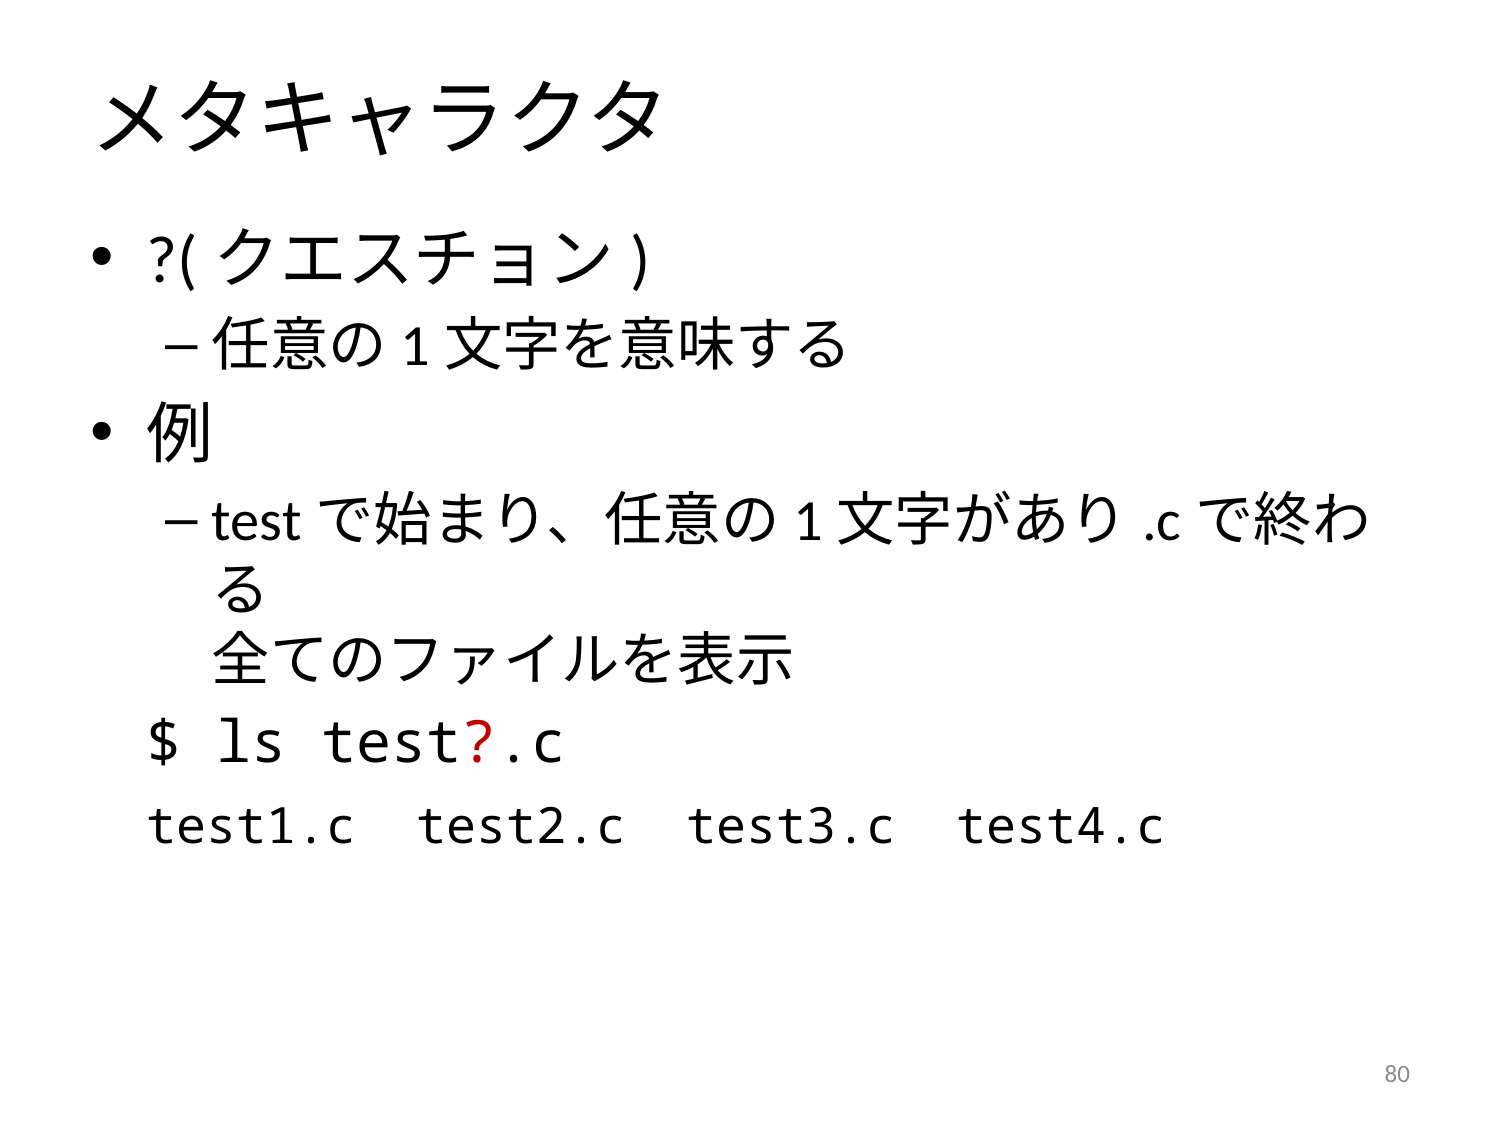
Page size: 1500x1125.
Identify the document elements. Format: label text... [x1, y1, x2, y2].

list ?(クエスチョン) 任意の1文字を意味する 例 testで始まり、任意の1文字があり.cで終わる 全てのファイルを表示 $ ls test?.c test1.c test2.c test3.c test4.c [74, 207, 1426, 1036]
slide_number 79 [1074, 1042, 1425, 1103]
title メタキャラクタ [74, 44, 1426, 185]
